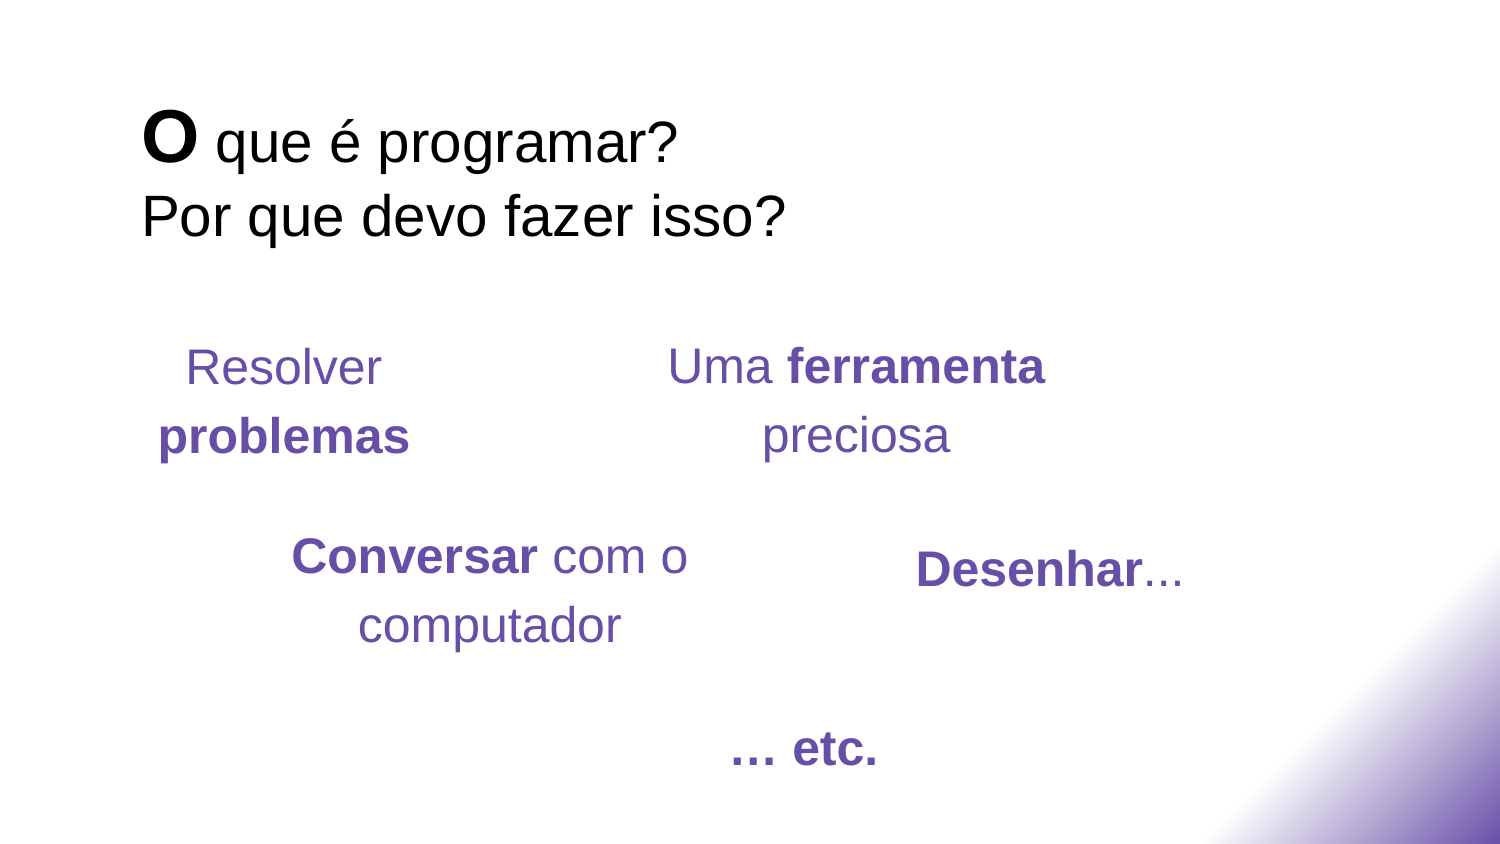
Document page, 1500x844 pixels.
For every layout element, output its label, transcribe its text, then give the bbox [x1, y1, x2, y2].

text_box Uma ferramenta preciosa [610, 310, 1103, 489]
text_box … etc. [557, 691, 1050, 844]
title O que é programar? Por que devo fazer isso? [51, 72, 1449, 252]
text_box Conversar com o computador [243, 499, 736, 666]
text_box Desenhar... [804, 512, 1297, 692]
text_box Resolver problemas [37, 310, 530, 803]
